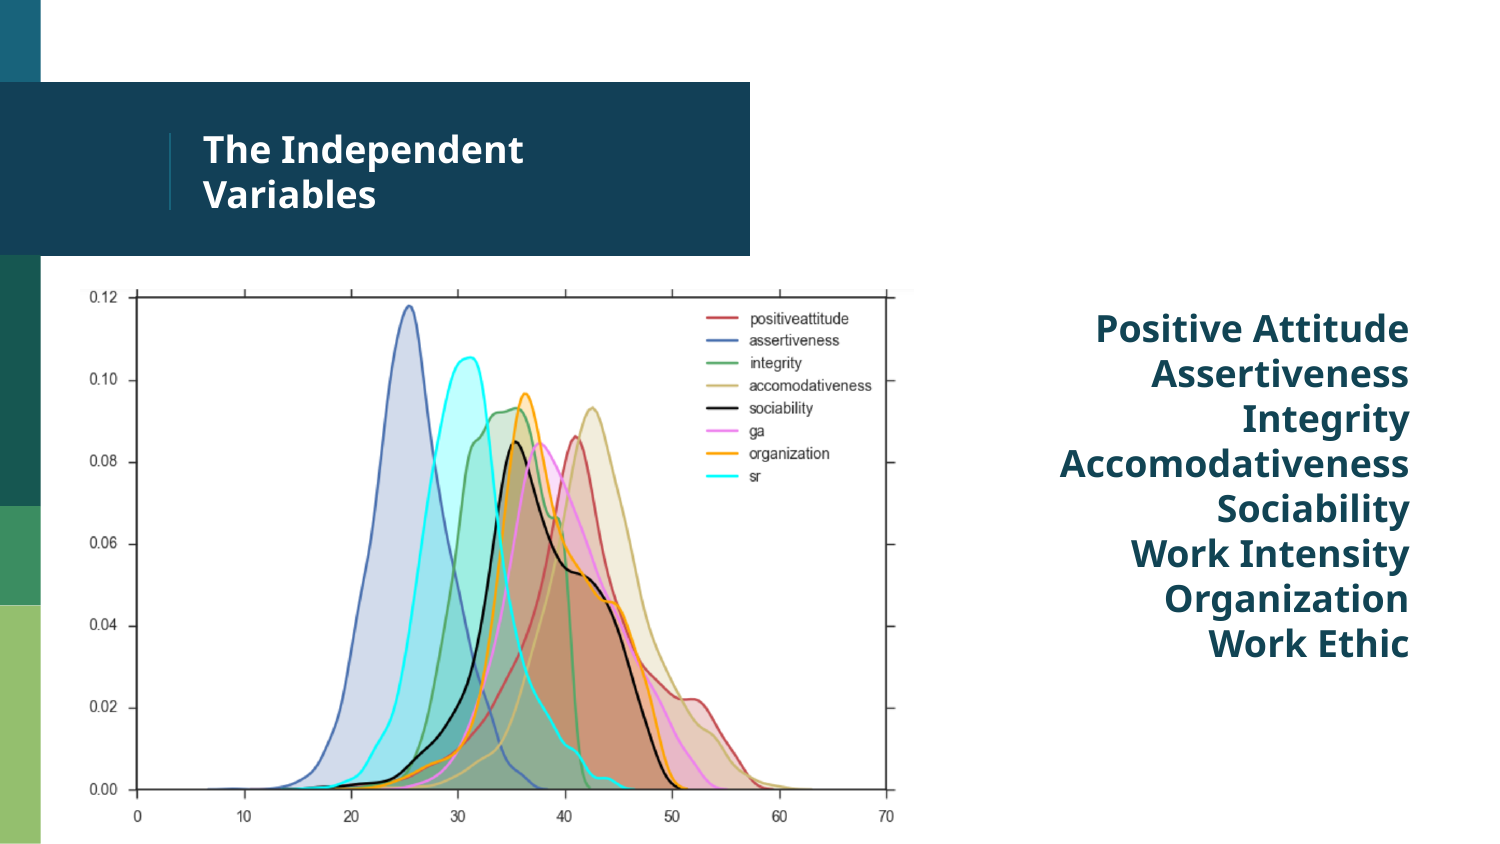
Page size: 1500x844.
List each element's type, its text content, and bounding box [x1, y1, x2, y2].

title The Independent Variables [187, 87, 715, 256]
picture [80, 289, 914, 829]
list Positive Attitude Assertiveness Integrity Accomodativeness Sociability Work Intensity Organization Work Ethic [914, 289, 1425, 808]
